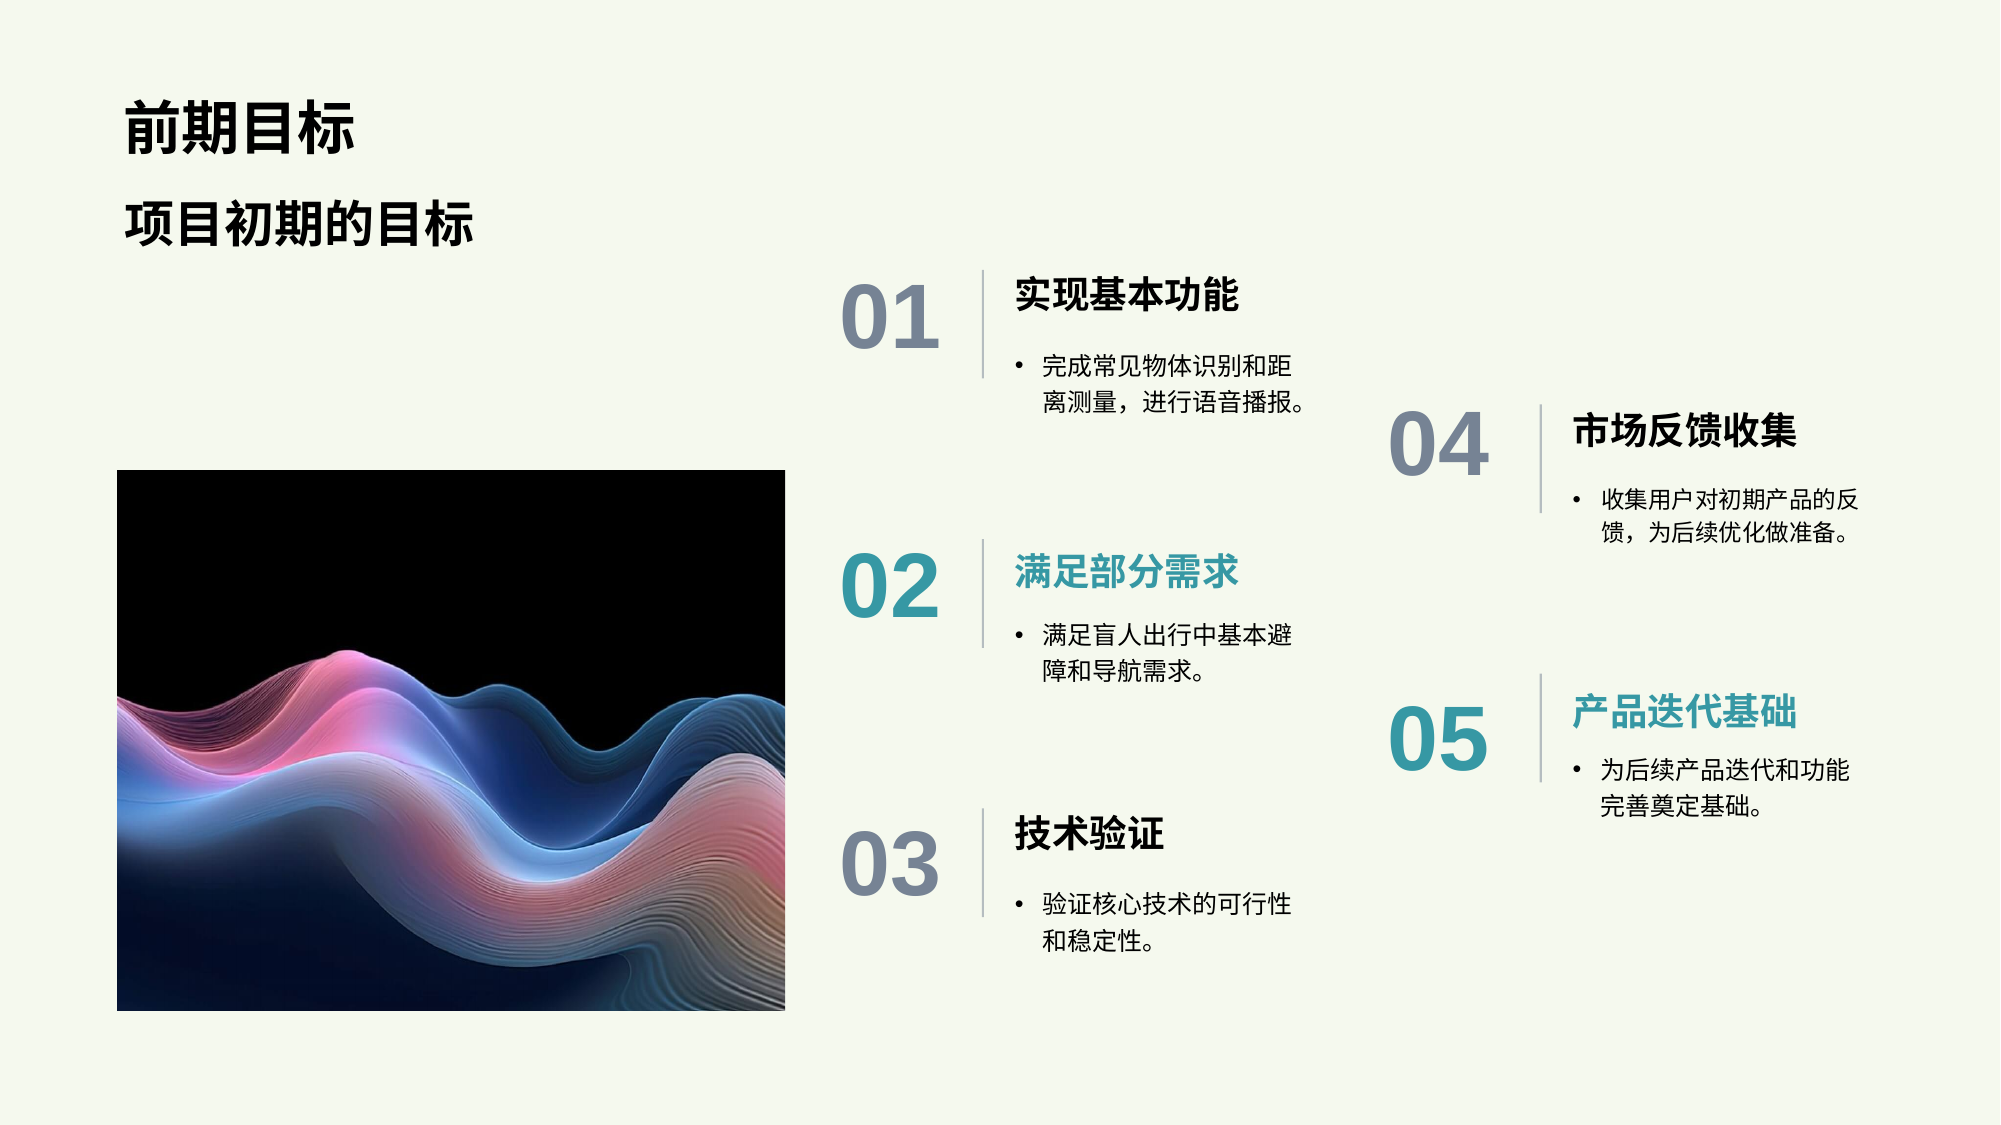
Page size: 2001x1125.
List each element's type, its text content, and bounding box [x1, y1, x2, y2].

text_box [110, 185, 1890, 1011]
title 前期目标 [108, 21, 1890, 169]
